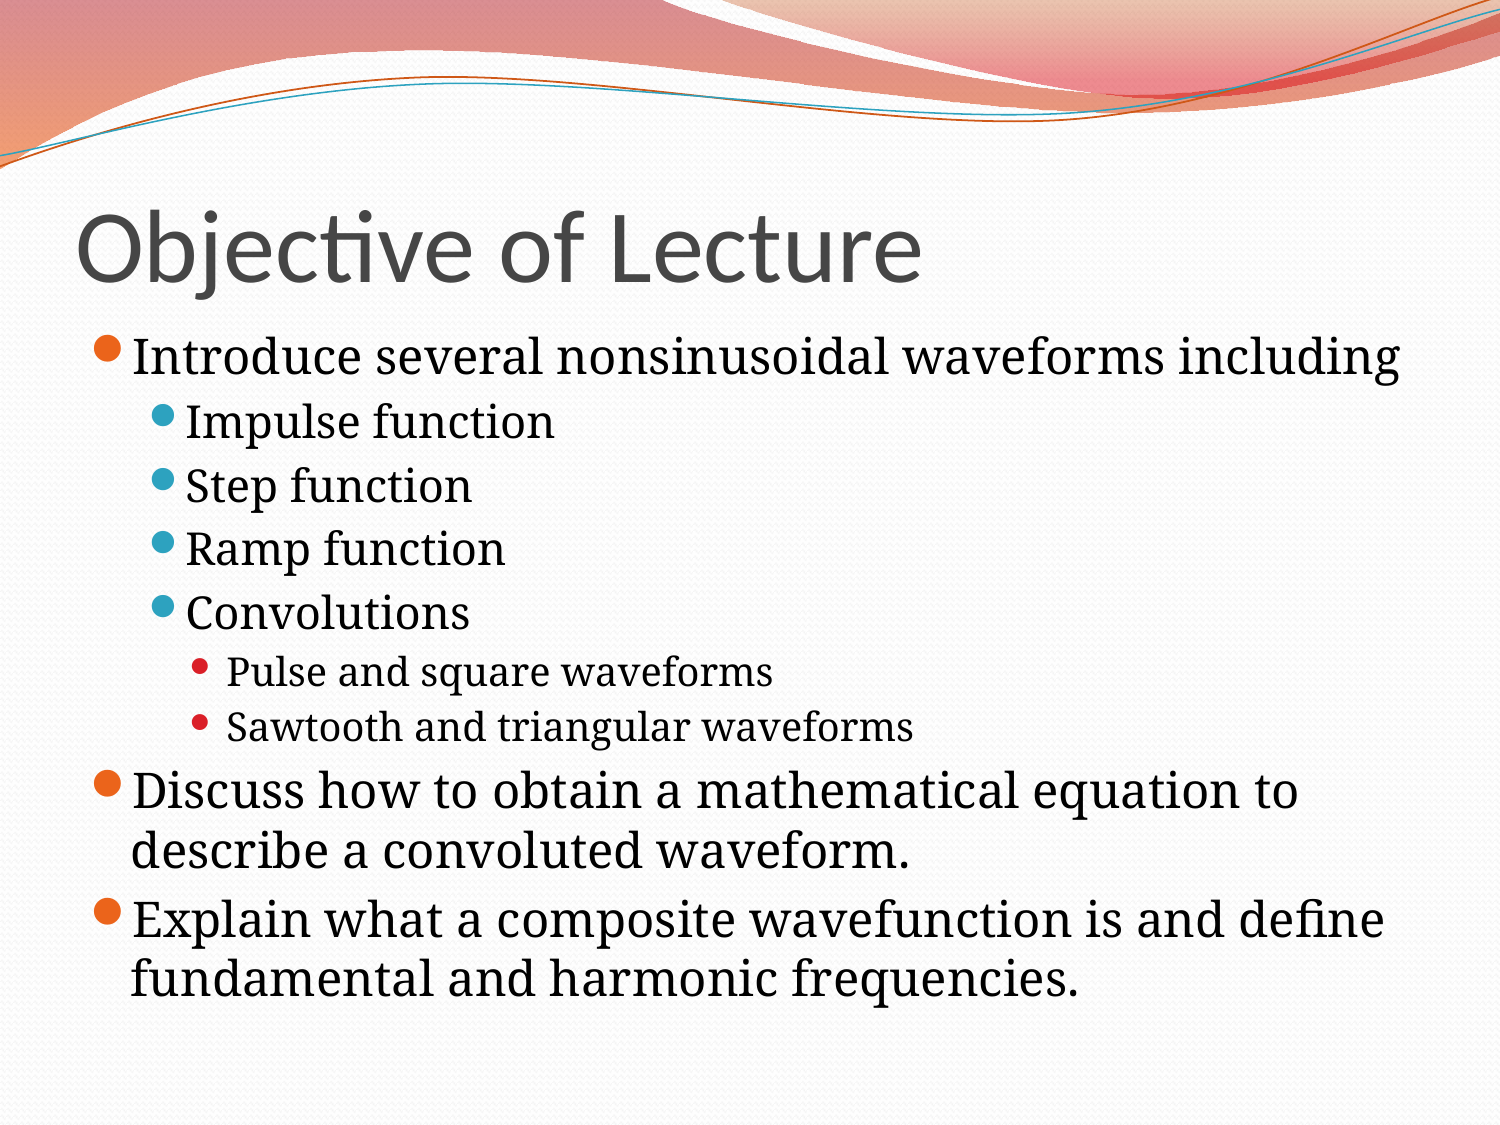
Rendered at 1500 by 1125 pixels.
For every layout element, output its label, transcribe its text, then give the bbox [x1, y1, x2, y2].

list Introduce several nonsinusoidal waveforms including Impulse function Step function Ramp function Convolutions Pulse and square waveforms Sawtooth and triangular waveforms Discuss how to obtain a mathematical equation to describe a convoluted waveform. Explain what a composite wavefunction is and define fundamental and harmonic frequencies. [74, 317, 1426, 1038]
title Objective of Lecture [74, 115, 1426, 304]
